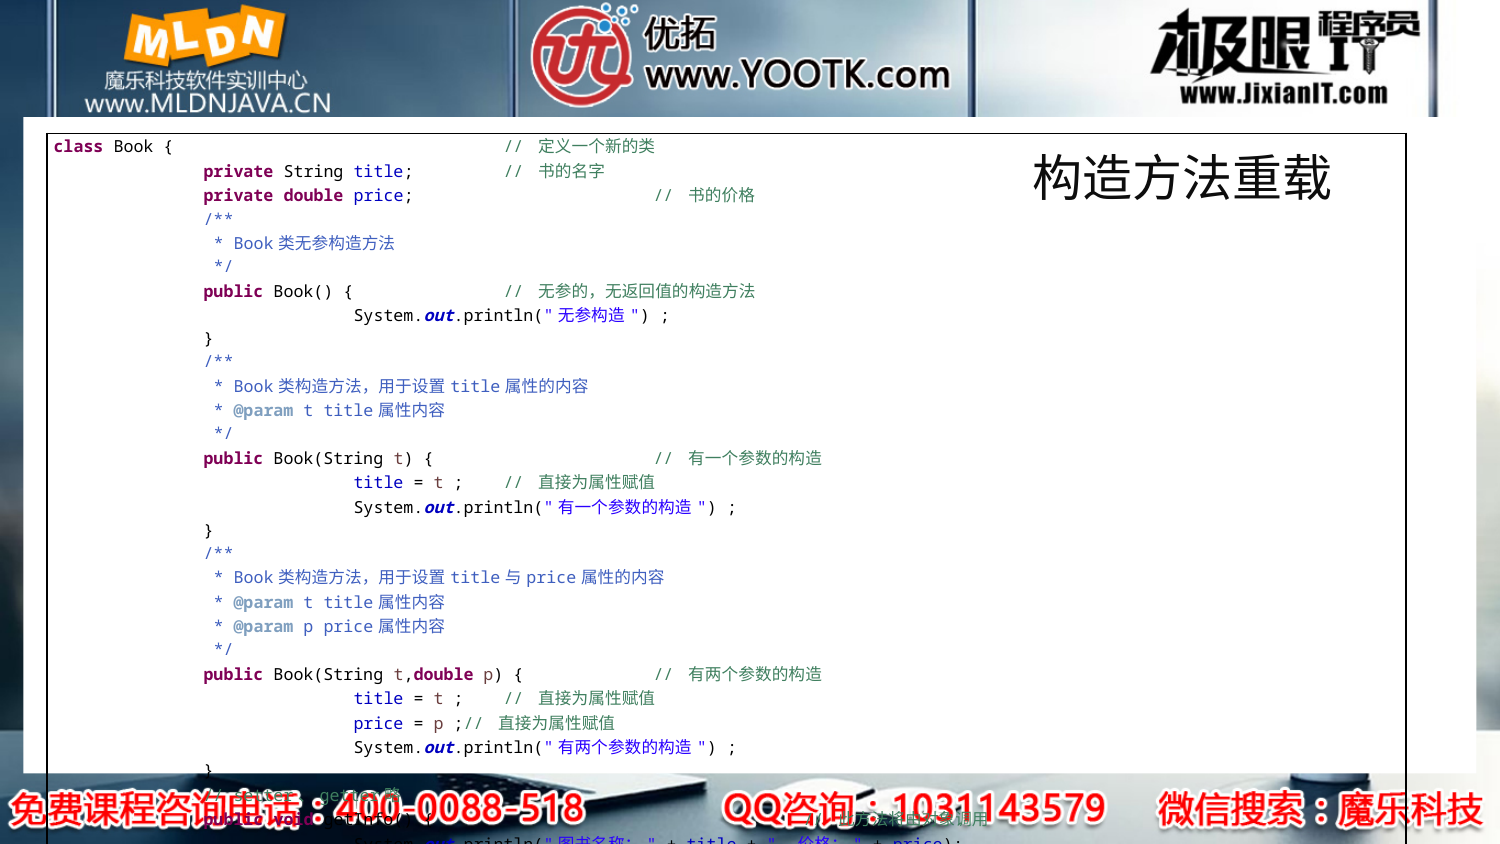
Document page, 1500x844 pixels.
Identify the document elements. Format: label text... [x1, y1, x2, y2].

table_header class Book { // 定义一个新的类 private String title; // 书的名字 private double price; // 书的价格 /** * Book类无参构造方法 */ public Book() { // 无参的，无返回值的构造方法 System.out.println("无参构造") ; } /** * Book类构造方法，用于设置title属性的内容 * @param t title属性内容 */ public Book(String t) { // 有一个参数的构造 title = t ; // 直接为属性赋值 System.out.println("有一个参数的构造") ; } /** * Book类构造方法，用于设置title与price属性的内容 * @param t title属性内容 * @param p price属性内容 */ public Book(String t,double p) { // 有两个参数的构造 title = t ; // 直接为属性赋值 price = p ;// 直接为属性赋值 System.out.println("有两个参数的构造") ; } // setter、getter略 public void getInfo() { // 此方法将由对象调用 System.out.println("图书名称：" + title + "，价格：" + price); } } [48, 134, 1405, 844]
title 构造方法重载 [34, 128, 1348, 225]
picture [0, 0, 1500, 844]
